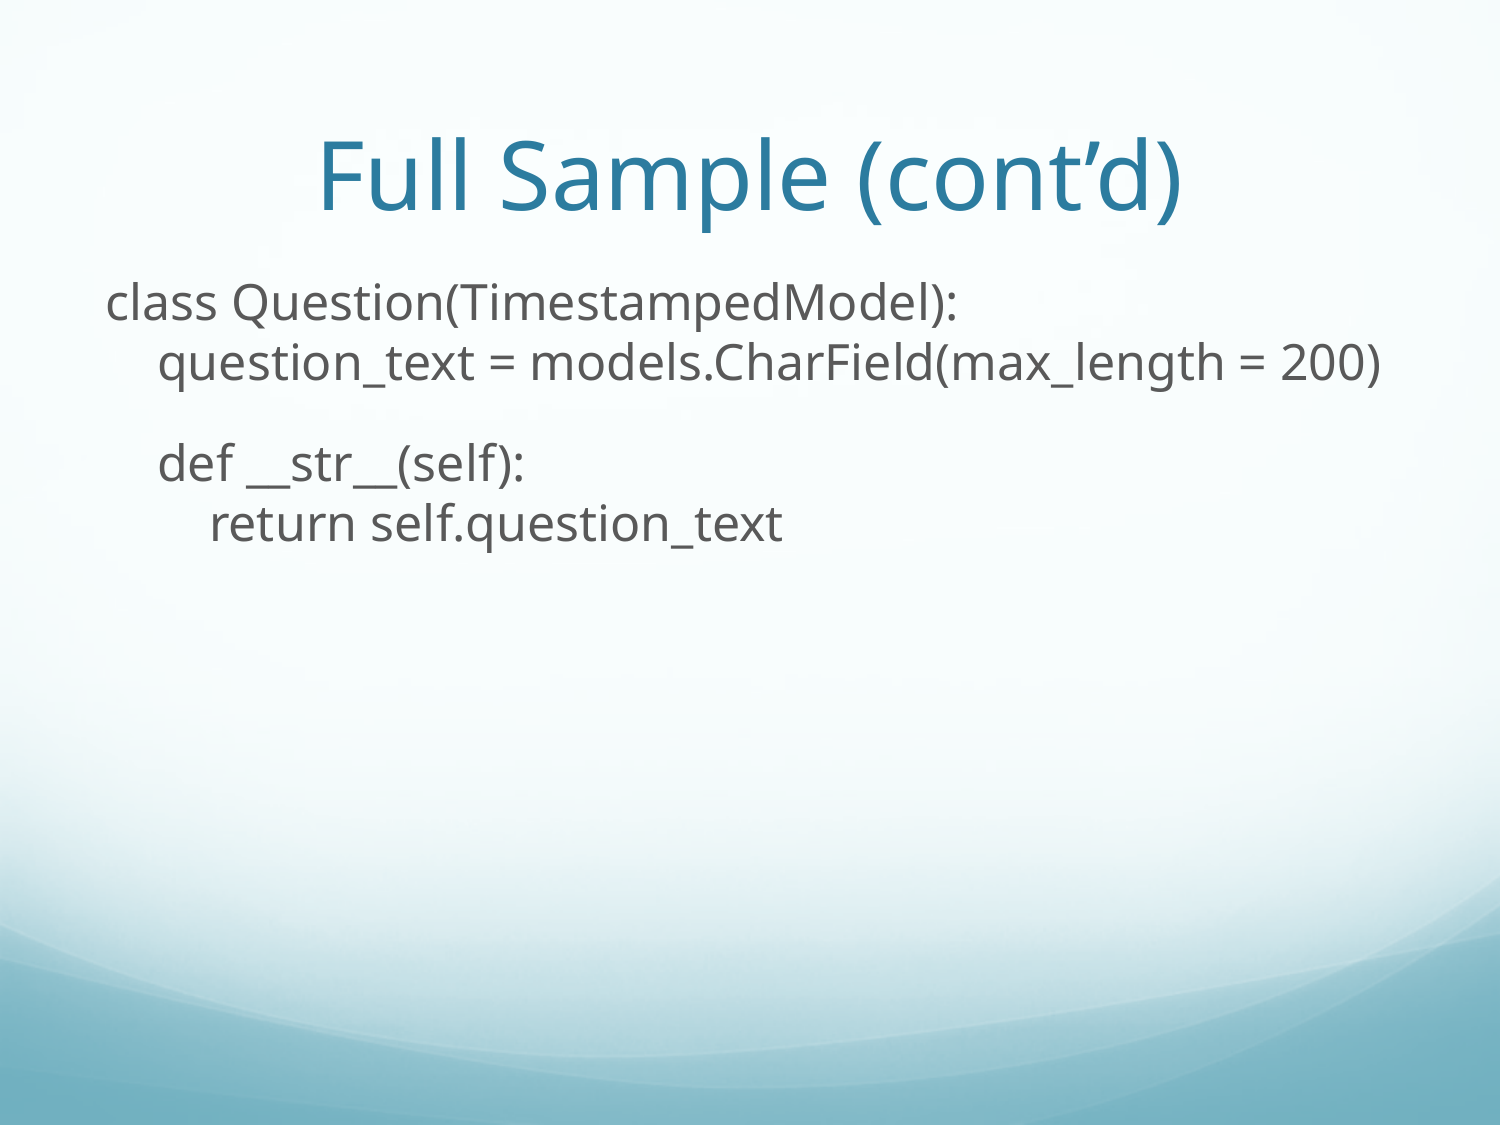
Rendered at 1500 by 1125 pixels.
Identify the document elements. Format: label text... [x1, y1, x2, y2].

list class Question(TimestampedModel): question_text = models.CharField(max_length = 200) def __str__(self): return self.question_text [90, 262, 1410, 975]
title Full Sample (cont’d) [90, 17, 1410, 237]
